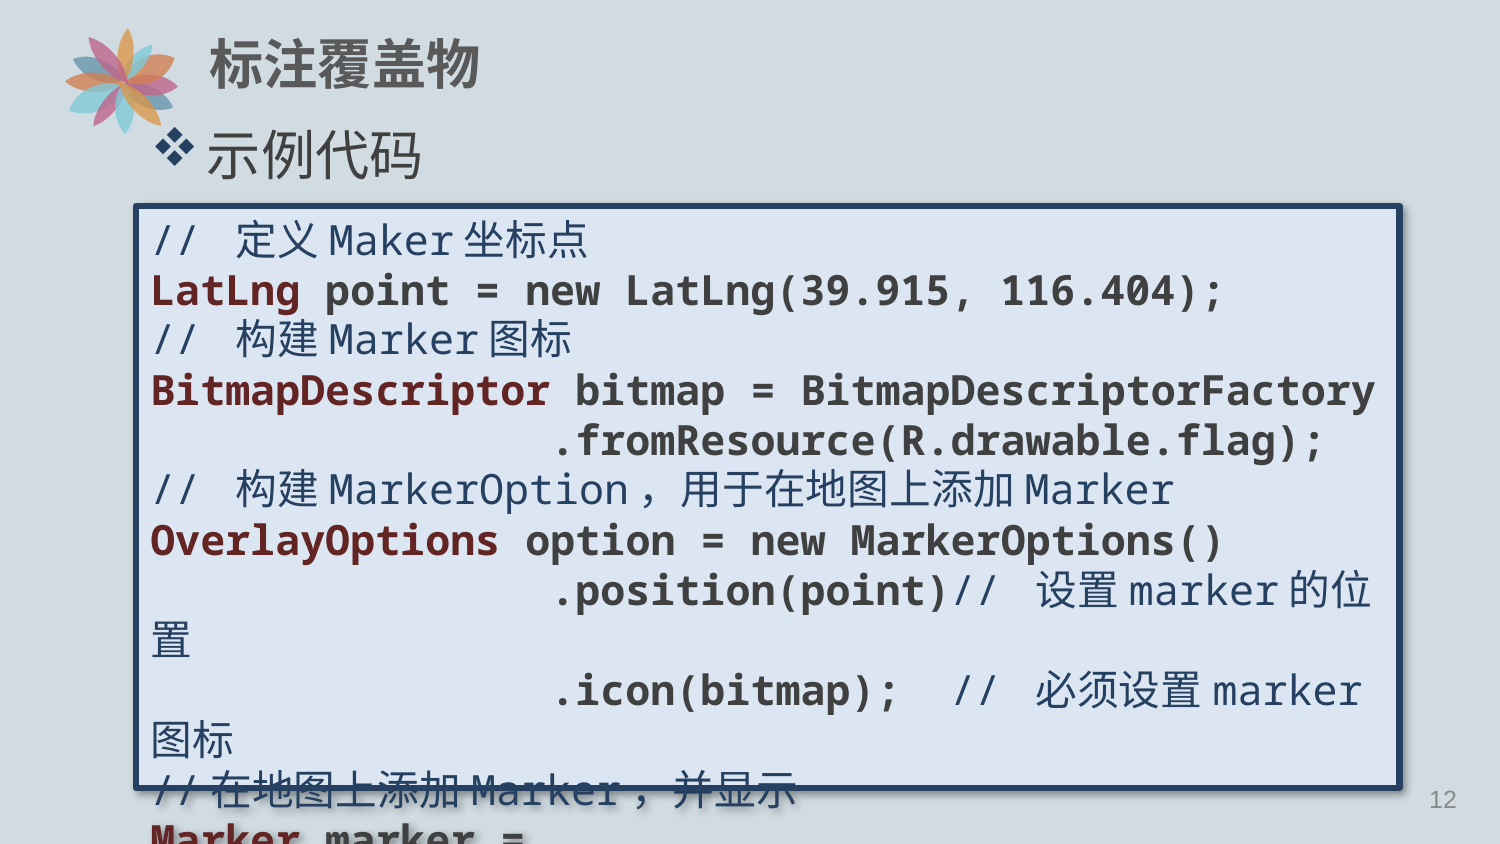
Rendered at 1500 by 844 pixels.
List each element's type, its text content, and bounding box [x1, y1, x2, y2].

text_box 示例代码 [135, 114, 526, 205]
slide_number 11 [1364, 776, 1473, 822]
text_box // 定义Maker坐标点 LatLng point = new LatLng(39.915, 116.404); // 构建Marker图标 BitmapDescriptor bitmap = BitmapDescriptorFactory .fromResource(R.drawable.flag); // 构建MarkerOption，用于在地图上添加Marker OverlayOptions option = new MarkerOptions() .position(point)// 设置marker的位置 .icon(bitmap); // 必须设置marker图标 //在地图上添加Marker，并显示 Marker marker = (Marker)mBaiduMap.addOverlay(option); [135, 205, 1400, 788]
title 标注覆盖物 [194, 23, 1195, 140]
